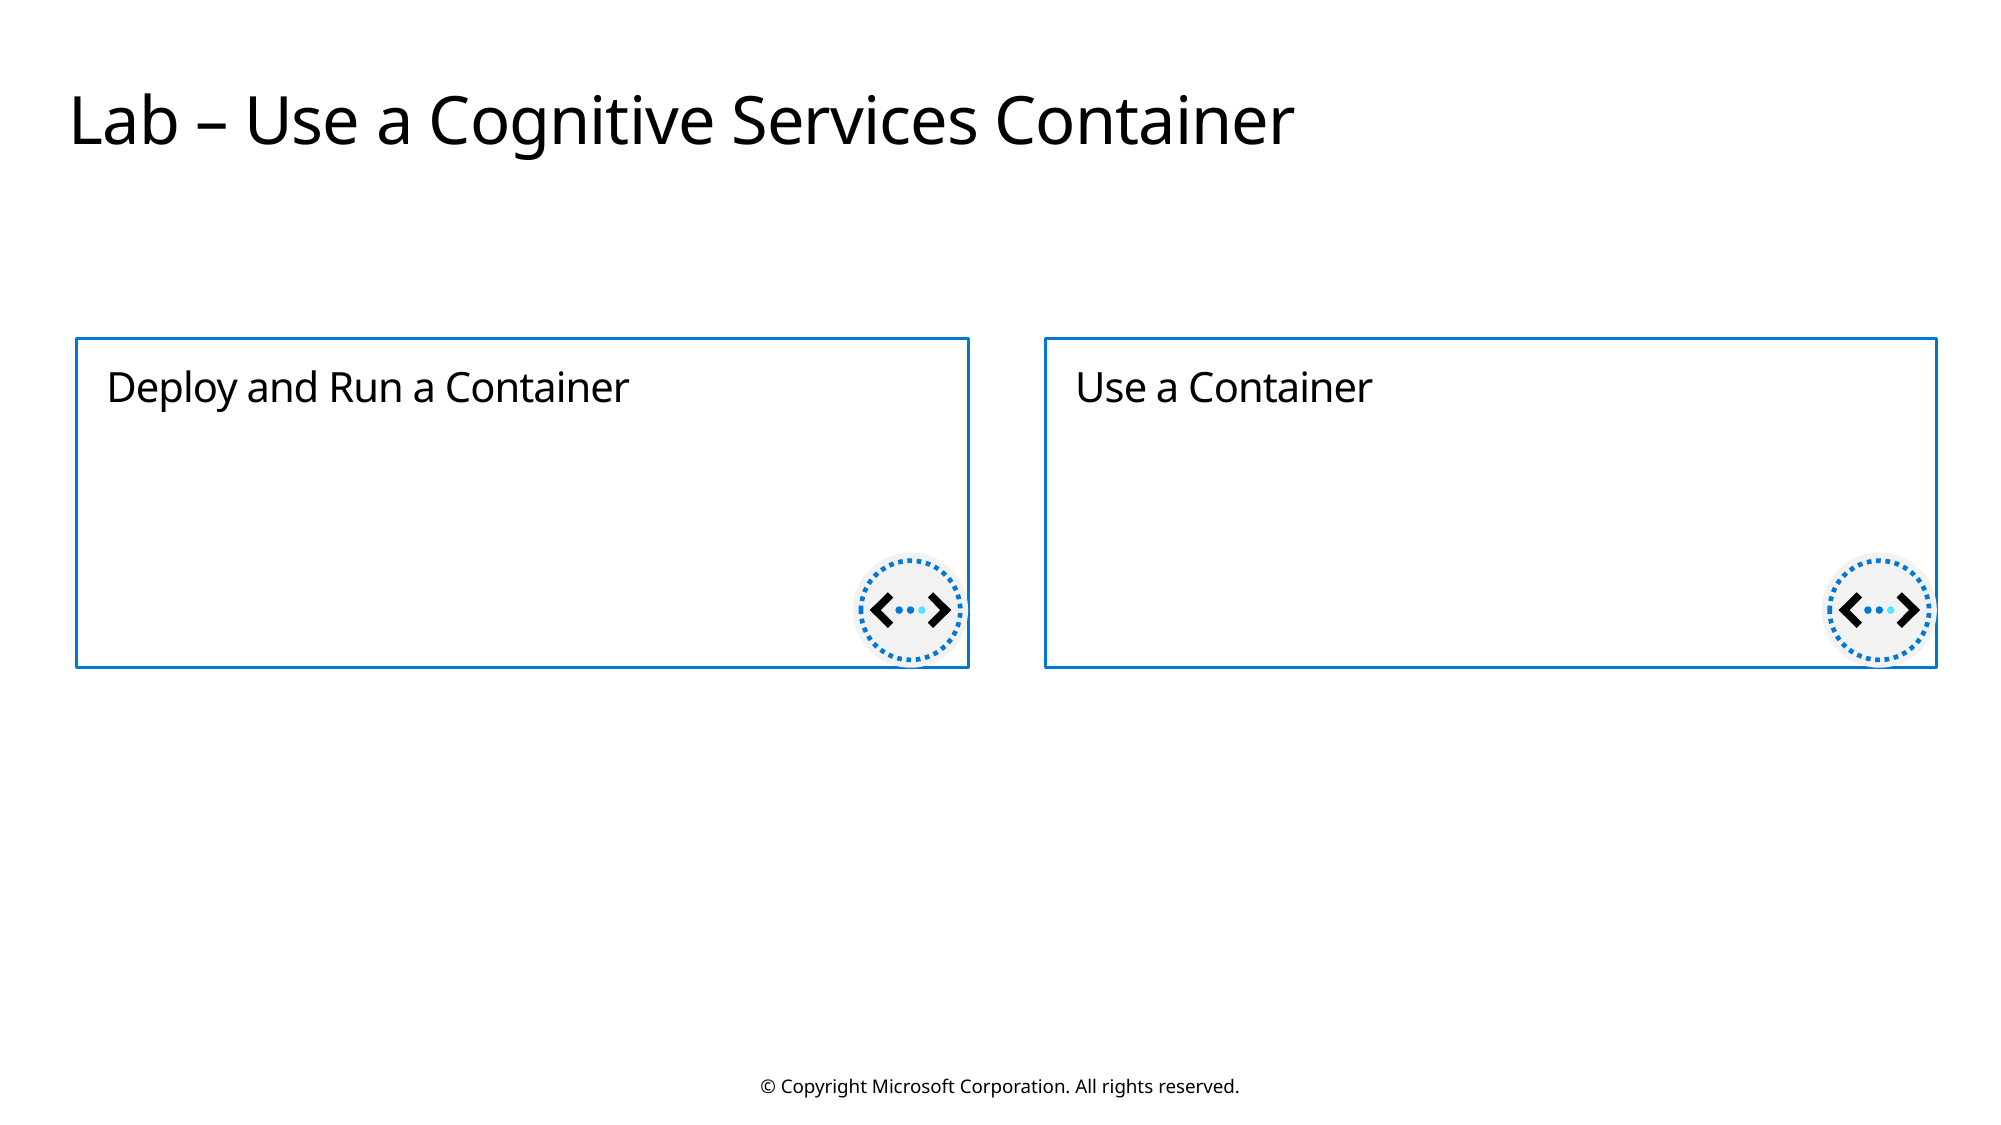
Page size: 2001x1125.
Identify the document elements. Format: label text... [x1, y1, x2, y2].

list Use a Container [1044, 337, 1938, 669]
title Lab – Use a Cognitive Services Container [68, 72, 1930, 184]
list Deploy and Run a Container [75, 337, 970, 669]
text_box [852, 552, 969, 668]
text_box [1821, 552, 1938, 668]
